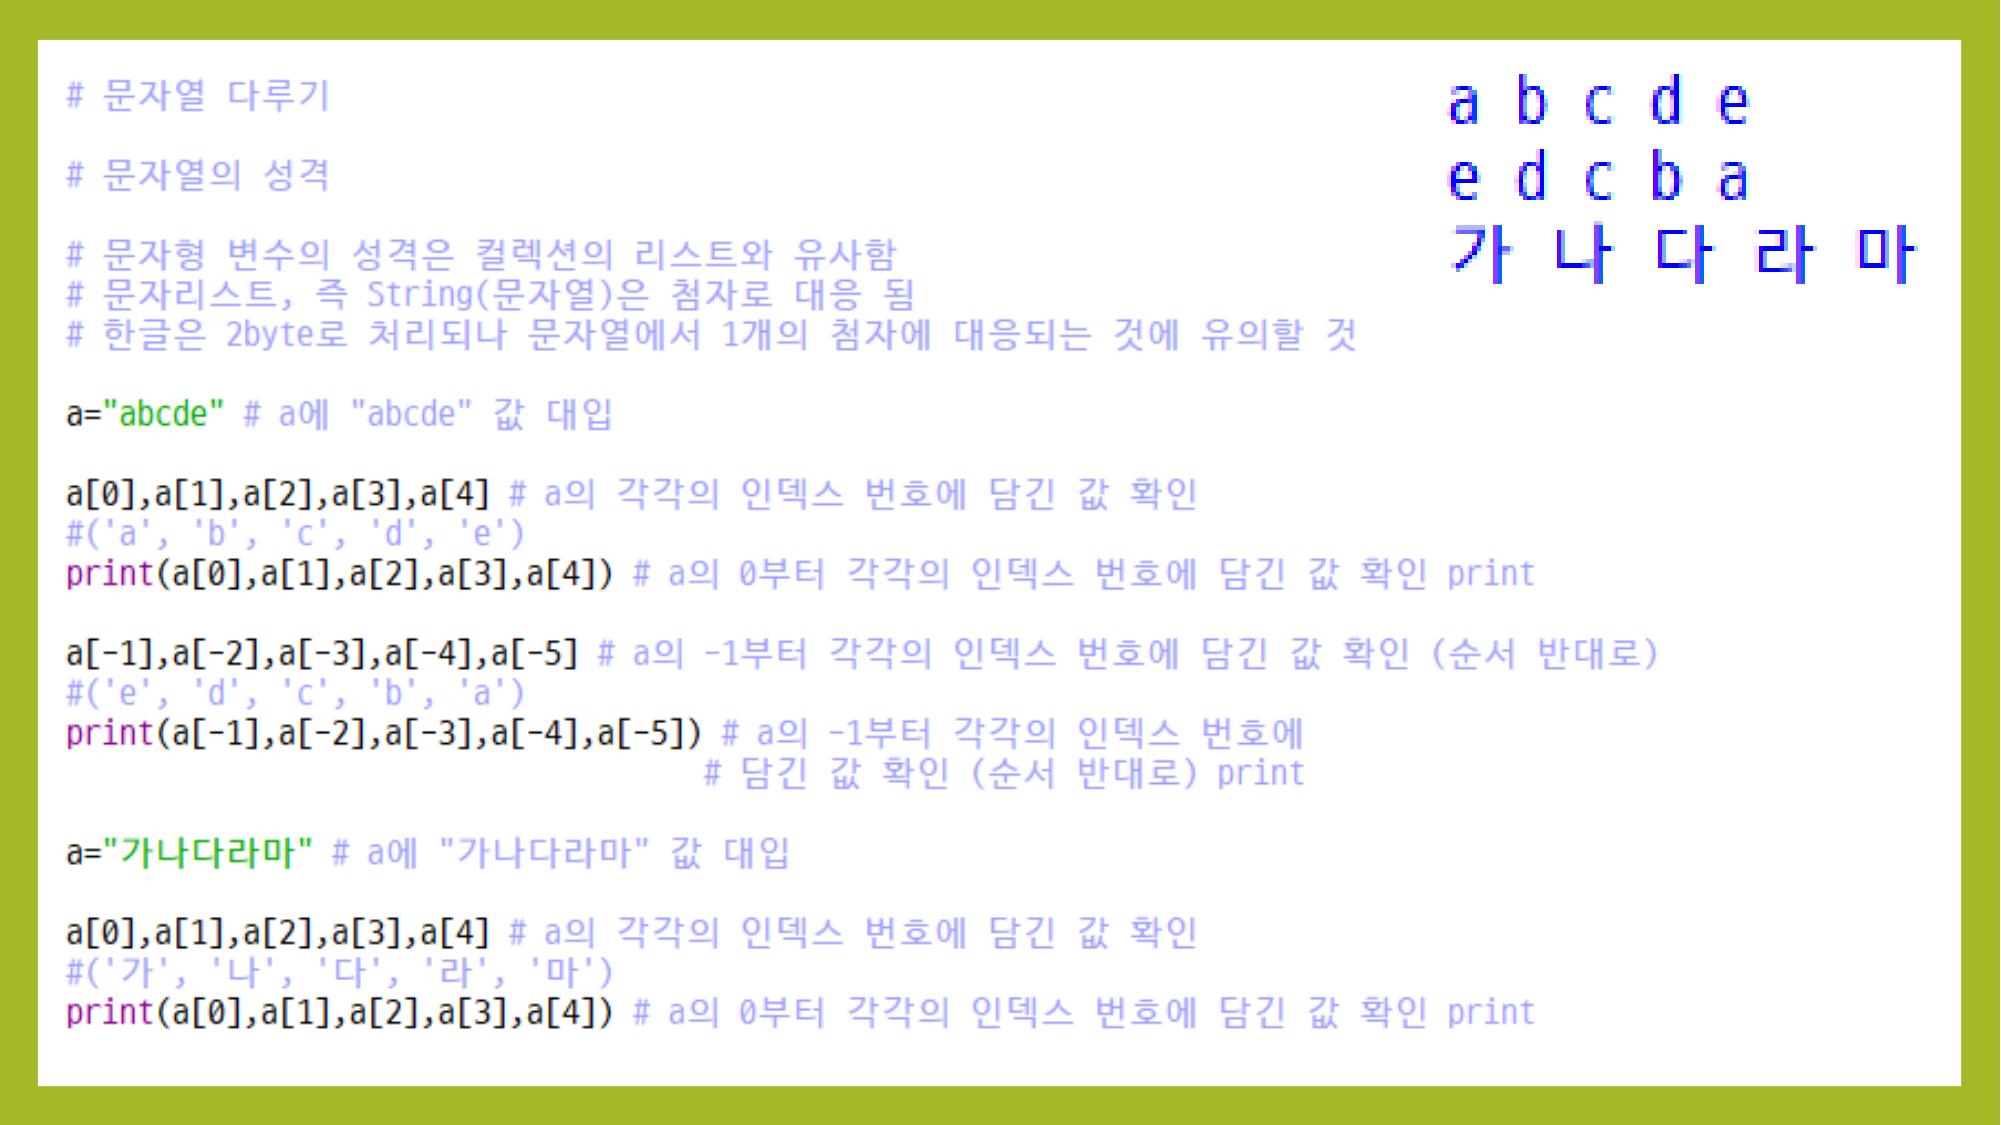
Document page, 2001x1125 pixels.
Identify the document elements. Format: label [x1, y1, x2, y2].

picture [59, 53, 1941, 1040]
